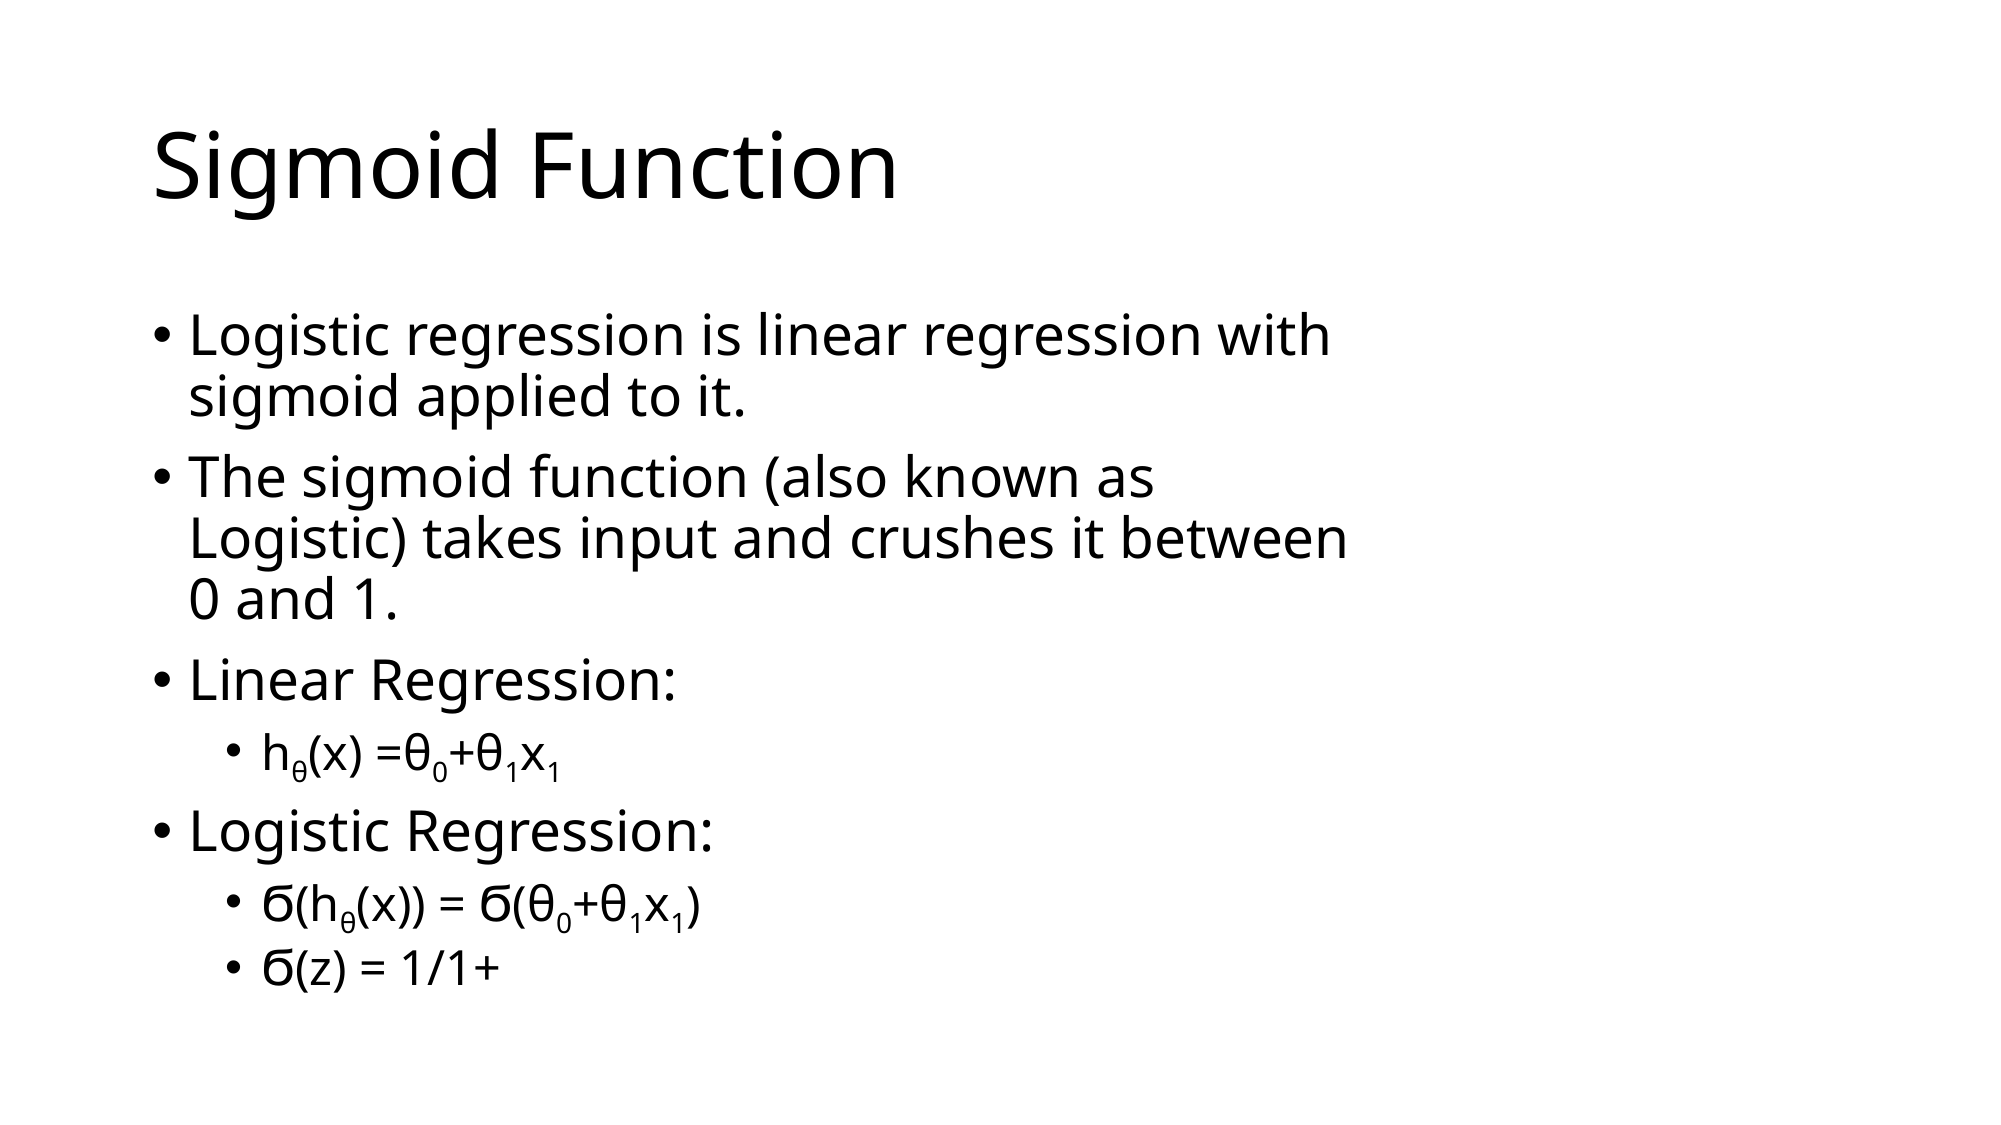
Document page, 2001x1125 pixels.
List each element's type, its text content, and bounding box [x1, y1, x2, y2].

title Sigmoid Function [137, 59, 1863, 278]
